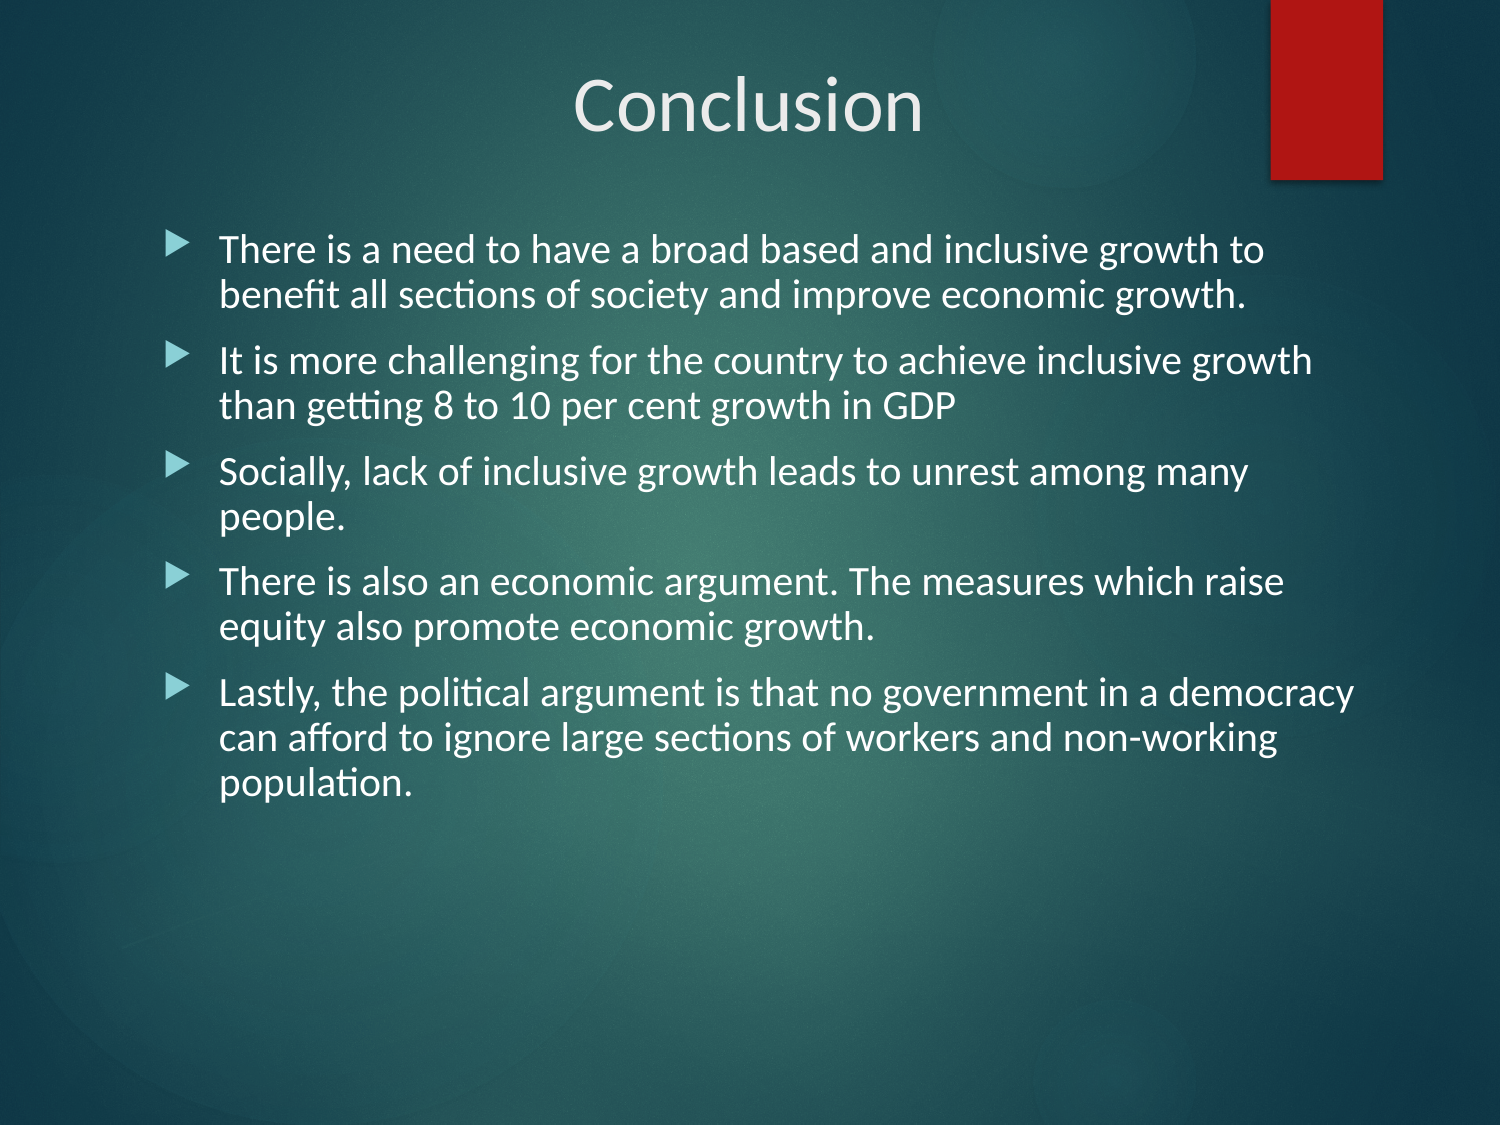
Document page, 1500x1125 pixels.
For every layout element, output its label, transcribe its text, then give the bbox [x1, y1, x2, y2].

title Conclusion [75, 45, 1425, 173]
list There is a need to have a broad based and inclusive growth to benefit all sections of society and improve economic growth. It is more challenging for the country to achieve inclusive growth than getting 8 to 10 per cent growth in GDP Socially, lack of inclusive growth leads to unrest among many people. There is also an economic argument. The measures which raise equity also promote economic growth. Lastly, the political argument is that no government in a democracy can afford to ignore large sections of workers and non-working population. [147, 219, 1388, 929]
